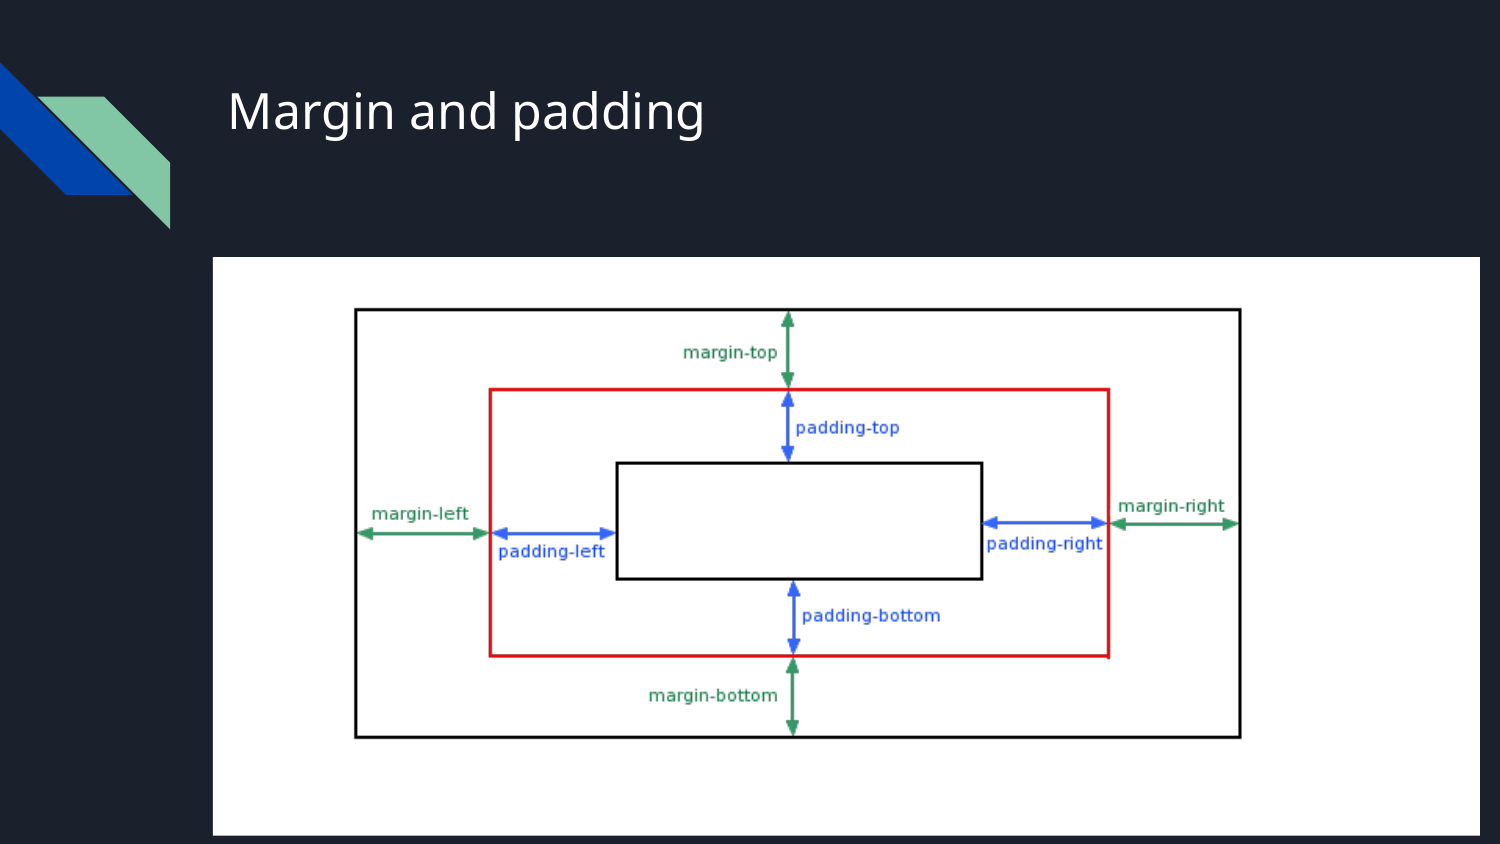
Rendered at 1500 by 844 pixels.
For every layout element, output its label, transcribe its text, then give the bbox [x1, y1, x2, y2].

list https://stackoverflow.com/q/595https://stackoverflow.com/q/59586998699 [212, 257, 1480, 836]
picture [331, 288, 1270, 758]
title Margin and padding [212, 64, 1368, 215]
